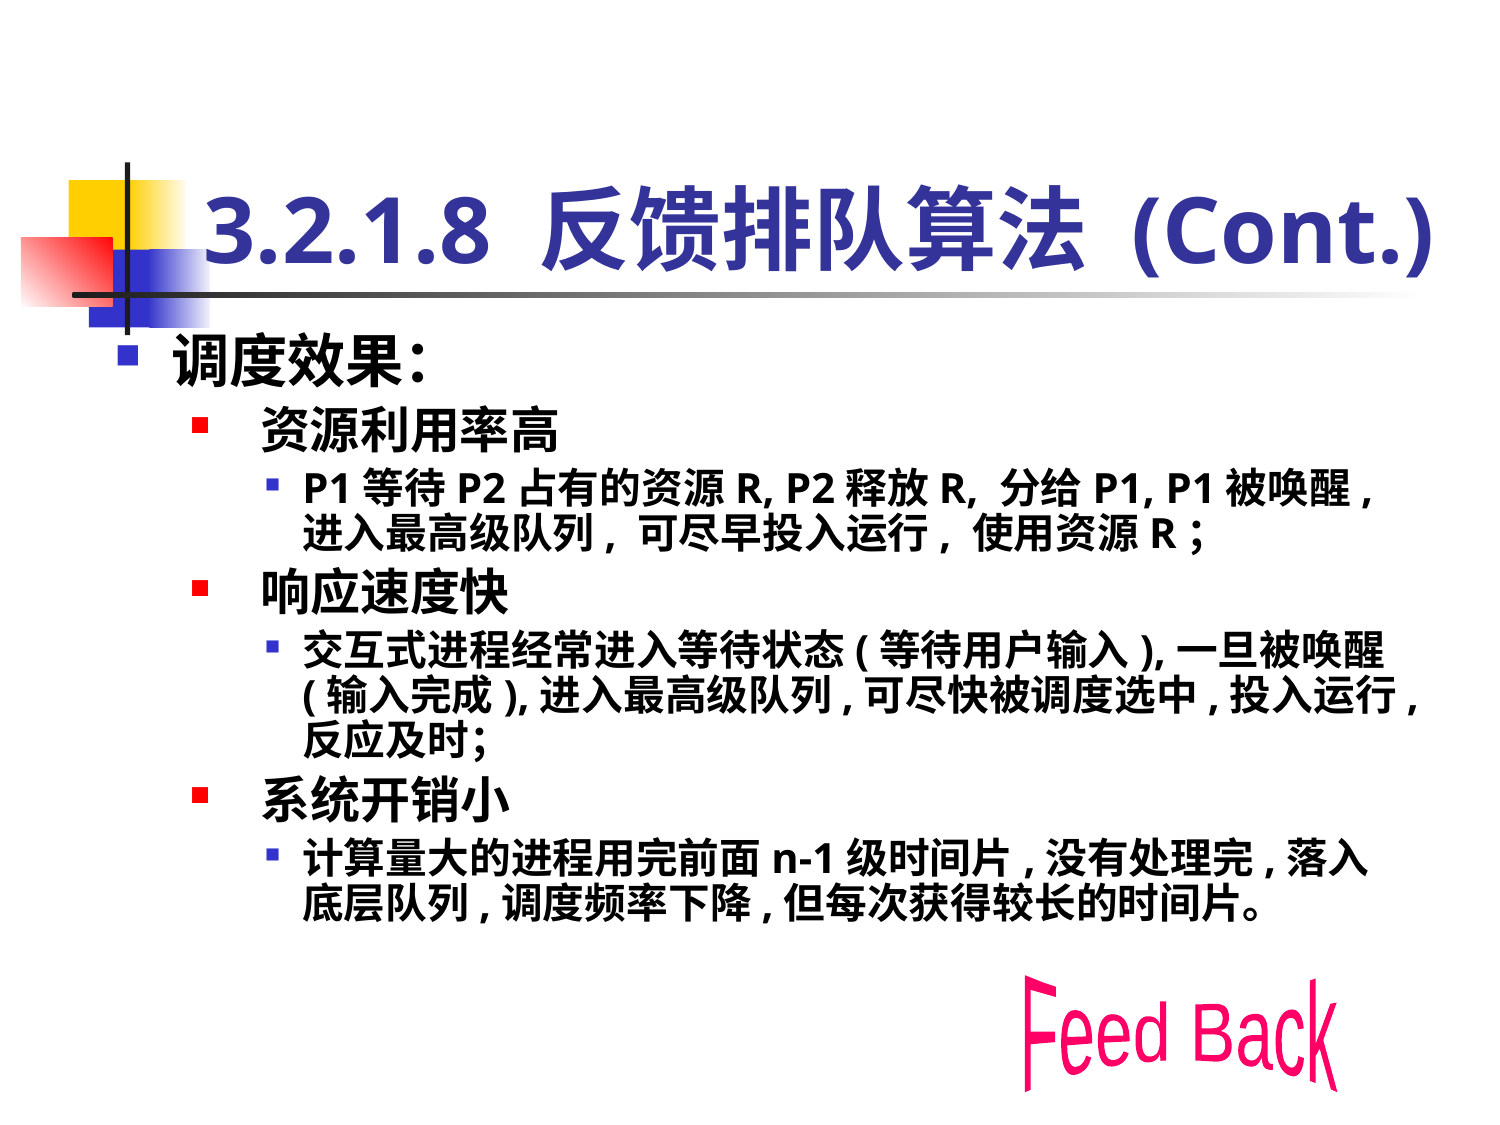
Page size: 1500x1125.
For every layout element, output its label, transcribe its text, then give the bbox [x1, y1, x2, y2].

title 3.2.1.8 反馈排队算法 (Cont.) [188, 101, 1468, 289]
list 调度效果： 资源利用率高 P1等待P2占有的资源R, P2释放R, 分给P1, P1被唤醒, 进入最高级队列, 可尽早投入运行, 使用资源R； 响应速度快 交互式进程经常进入等待状态(等待用户输入),一旦被唤醒(输入完成),进入最高级队列,可尽快被调度选中,投入运行,反应及时； 系统开销小 计算量大的进程用完前面n-1级时间片,没有处理完,落入底层队列,调度频率下降,但每次获得较长的时间片。 [99, 324, 1413, 1001]
